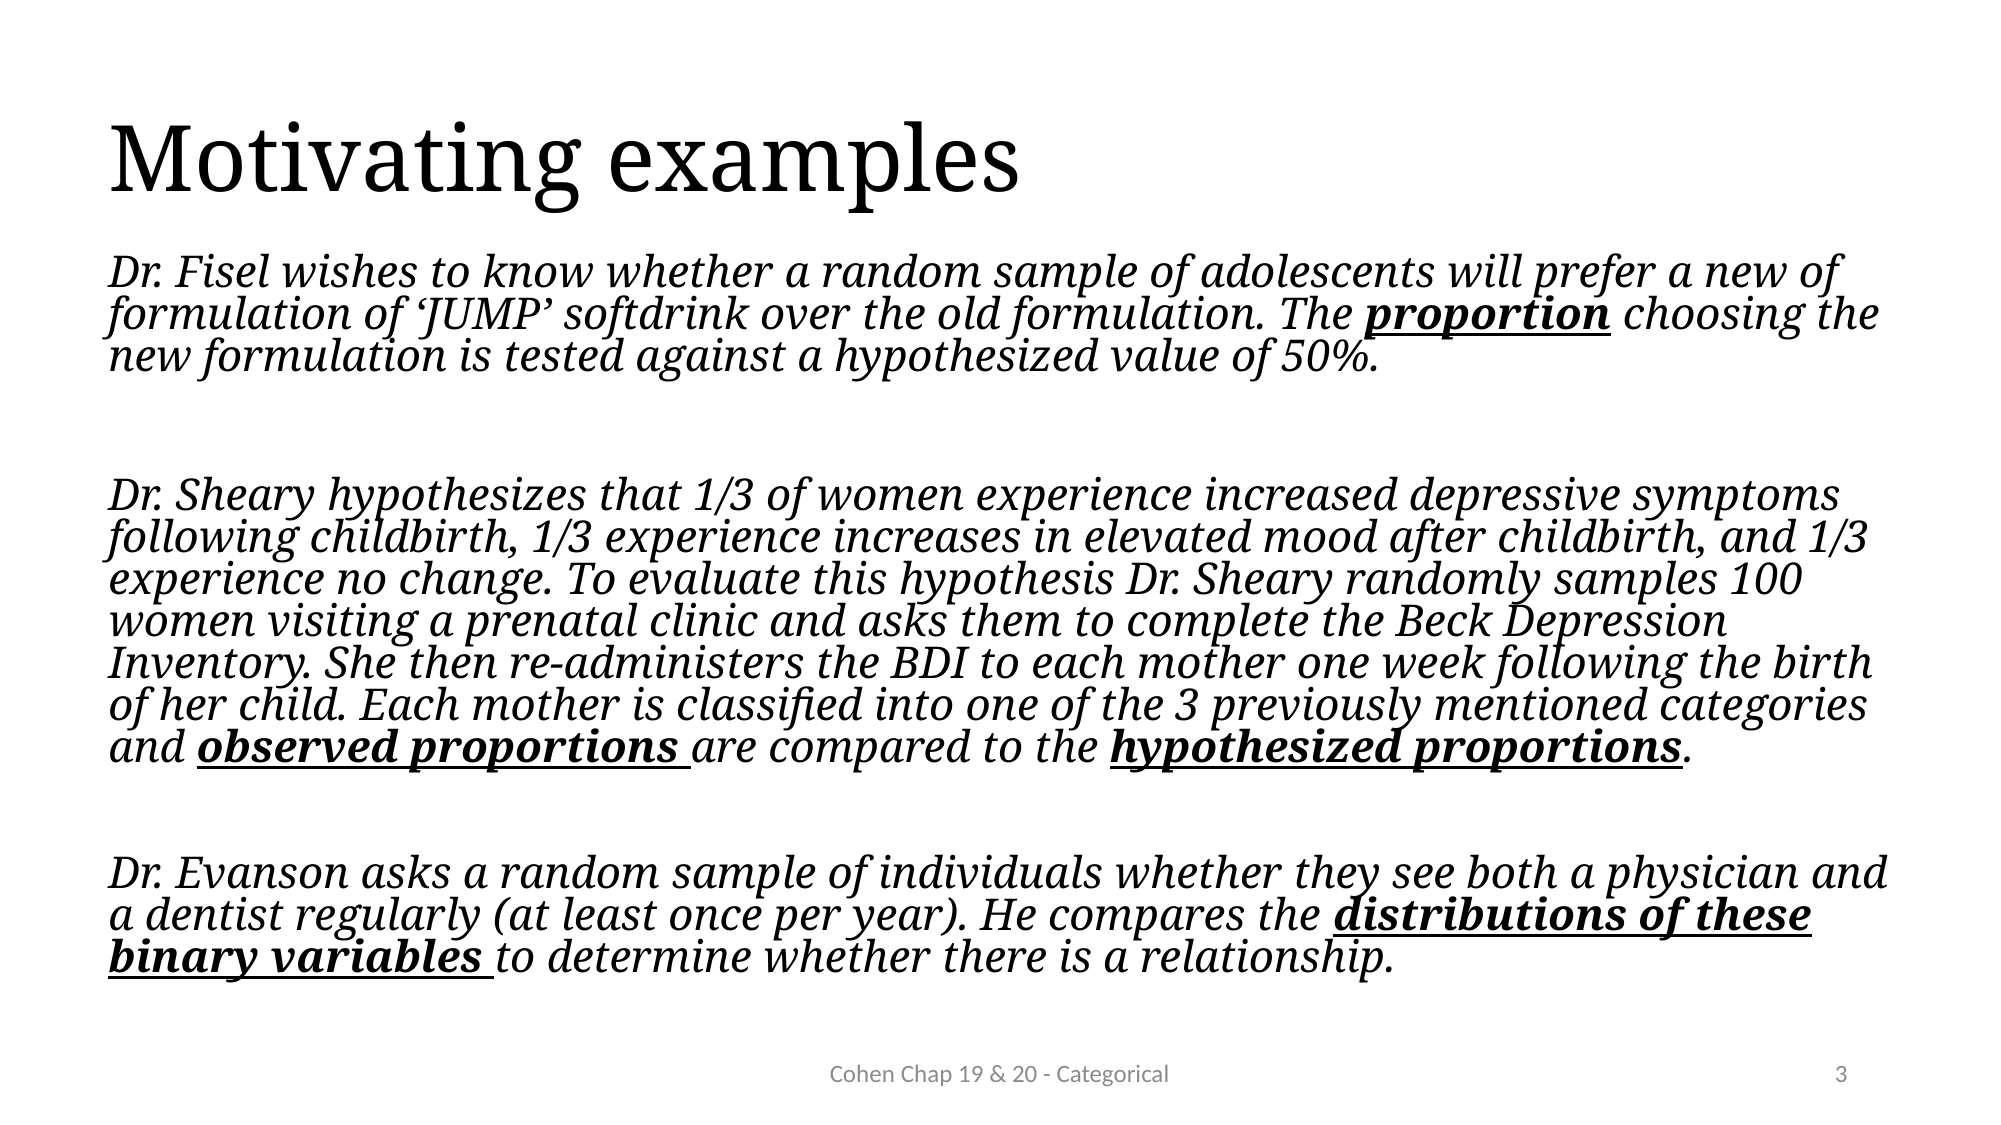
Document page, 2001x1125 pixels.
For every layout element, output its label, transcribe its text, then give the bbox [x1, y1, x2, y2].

slide_number 3 [1412, 1042, 1863, 1103]
footer Cohen Chap 19 & 20 - Categorical [662, 1042, 1338, 1103]
title Motivating examples [93, 38, 1688, 246]
list Dr. Fisel wishes to know whether a random sample of adolescents will prefer a new of formulation of ‘JUMP’ softdrink over the old formulation. The proportion choosing the new formulation is tested against a hypothesized value of 50%. Dr. Sheary hypothesizes that 1/3 of women experience increased depressive symptoms following childbirth, 1/3 experience increases in elevated mood after childbirth, and 1/3 experience no change. To evaluate this hypothesis Dr. Sheary randomly samples 100 women visiting a prenatal clinic and asks them to complete the Beck Depression Inventory. She then re-administers the BDI to each mother one week following the birth of her child. Each mother is classified into one of the 3 previously mentioned categories and observed proportions are compared to the hypothesized proportions. Dr. Evanson asks a random sample of individuals whether they see both a physician and a dentist regularly (at least once per year). He compares the distributions of these binary variables to determine whether there is a relationship. [93, 246, 1922, 1006]
